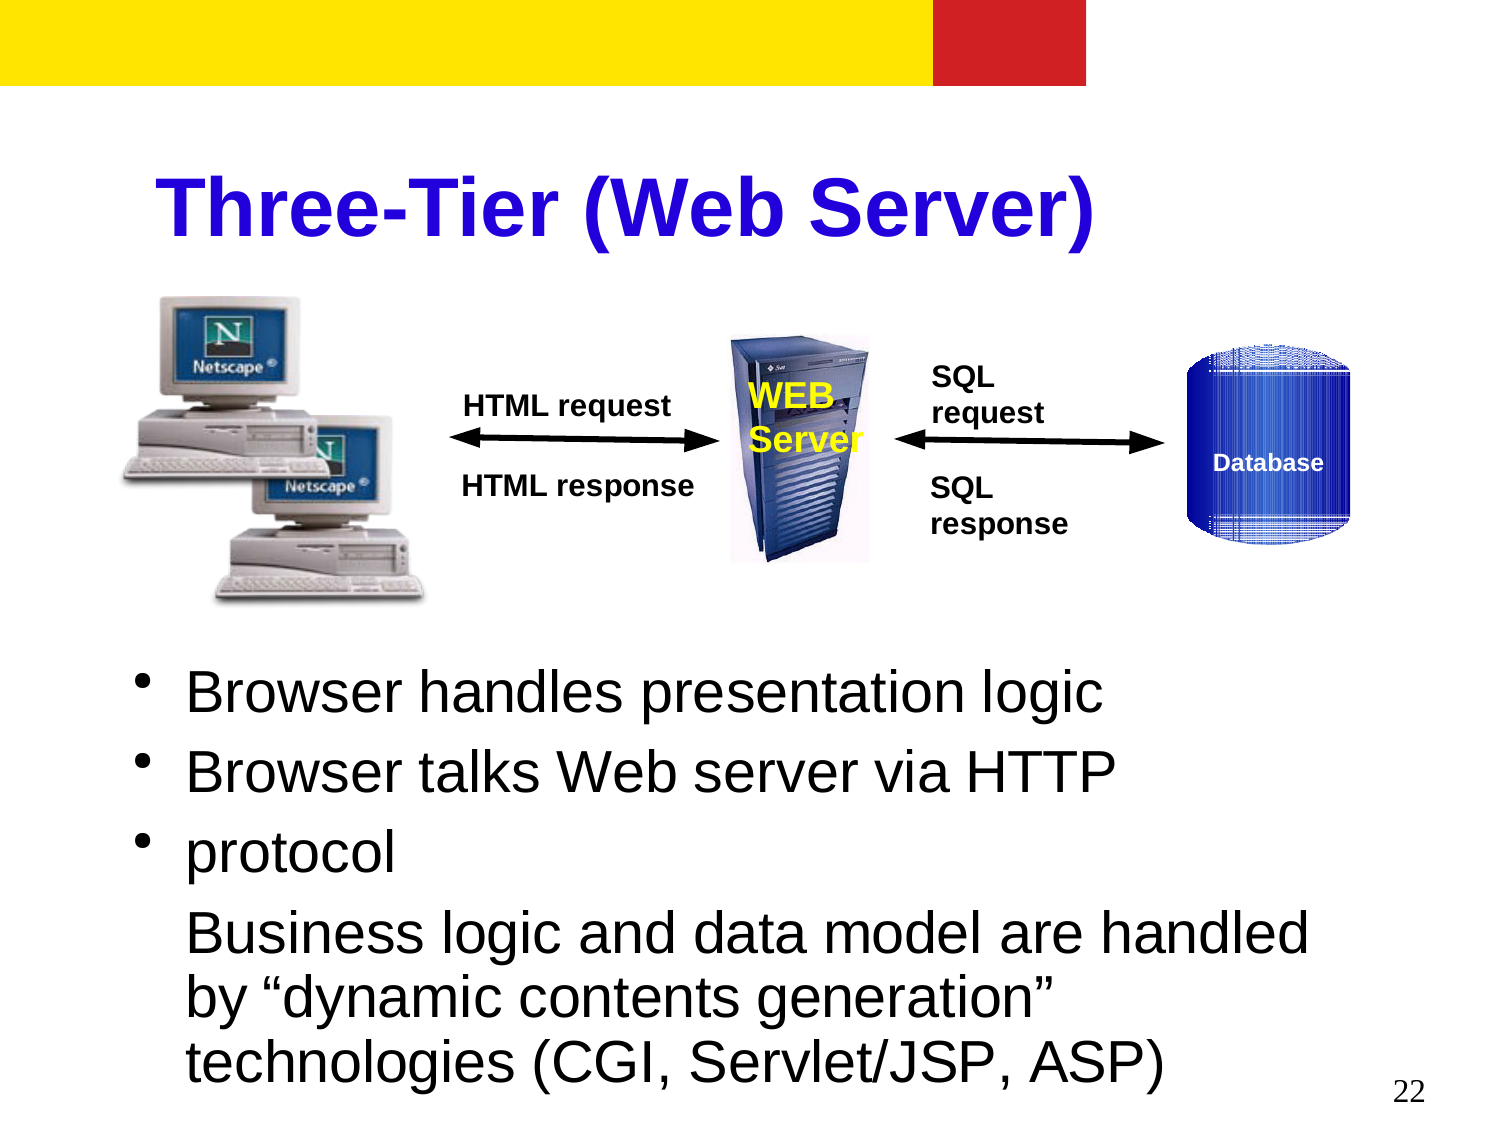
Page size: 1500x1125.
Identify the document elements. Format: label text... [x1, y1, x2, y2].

text_box [893, 429, 926, 450]
text_box HTML response [459, 465, 698, 504]
text_box WEB Server [745, 371, 866, 460]
text_box [448, 427, 481, 448]
text_box [209, 415, 431, 611]
text_box [473, 434, 692, 444]
text_box [726, 333, 870, 564]
text_box [1212, 344, 1351, 545]
text_box [1129, 430, 1166, 455]
text_box Database [1210, 446, 1327, 477]
text_box Browser handles presentation logic Browser talks Web server via HTTP protocol Business logic and data model are handled by “dynamic contents generation” technologies (CGI, Servlet/JSP, ASP) [183, 645, 1384, 1095]
text_box ● [130, 742, 154, 774]
text_box HTML request [460, 385, 673, 423]
text_box [918, 436, 1137, 446]
text_box SQL request [929, 356, 1047, 430]
text_box ● [130, 822, 154, 854]
text_box SQL response [927, 467, 1072, 541]
slide_number 22 [1388, 1069, 1448, 1125]
title Three-Tier (Web Server) [87, 110, 1413, 341]
text_box [684, 428, 721, 453]
text_box ● [130, 662, 154, 694]
text_box [117, 296, 339, 492]
